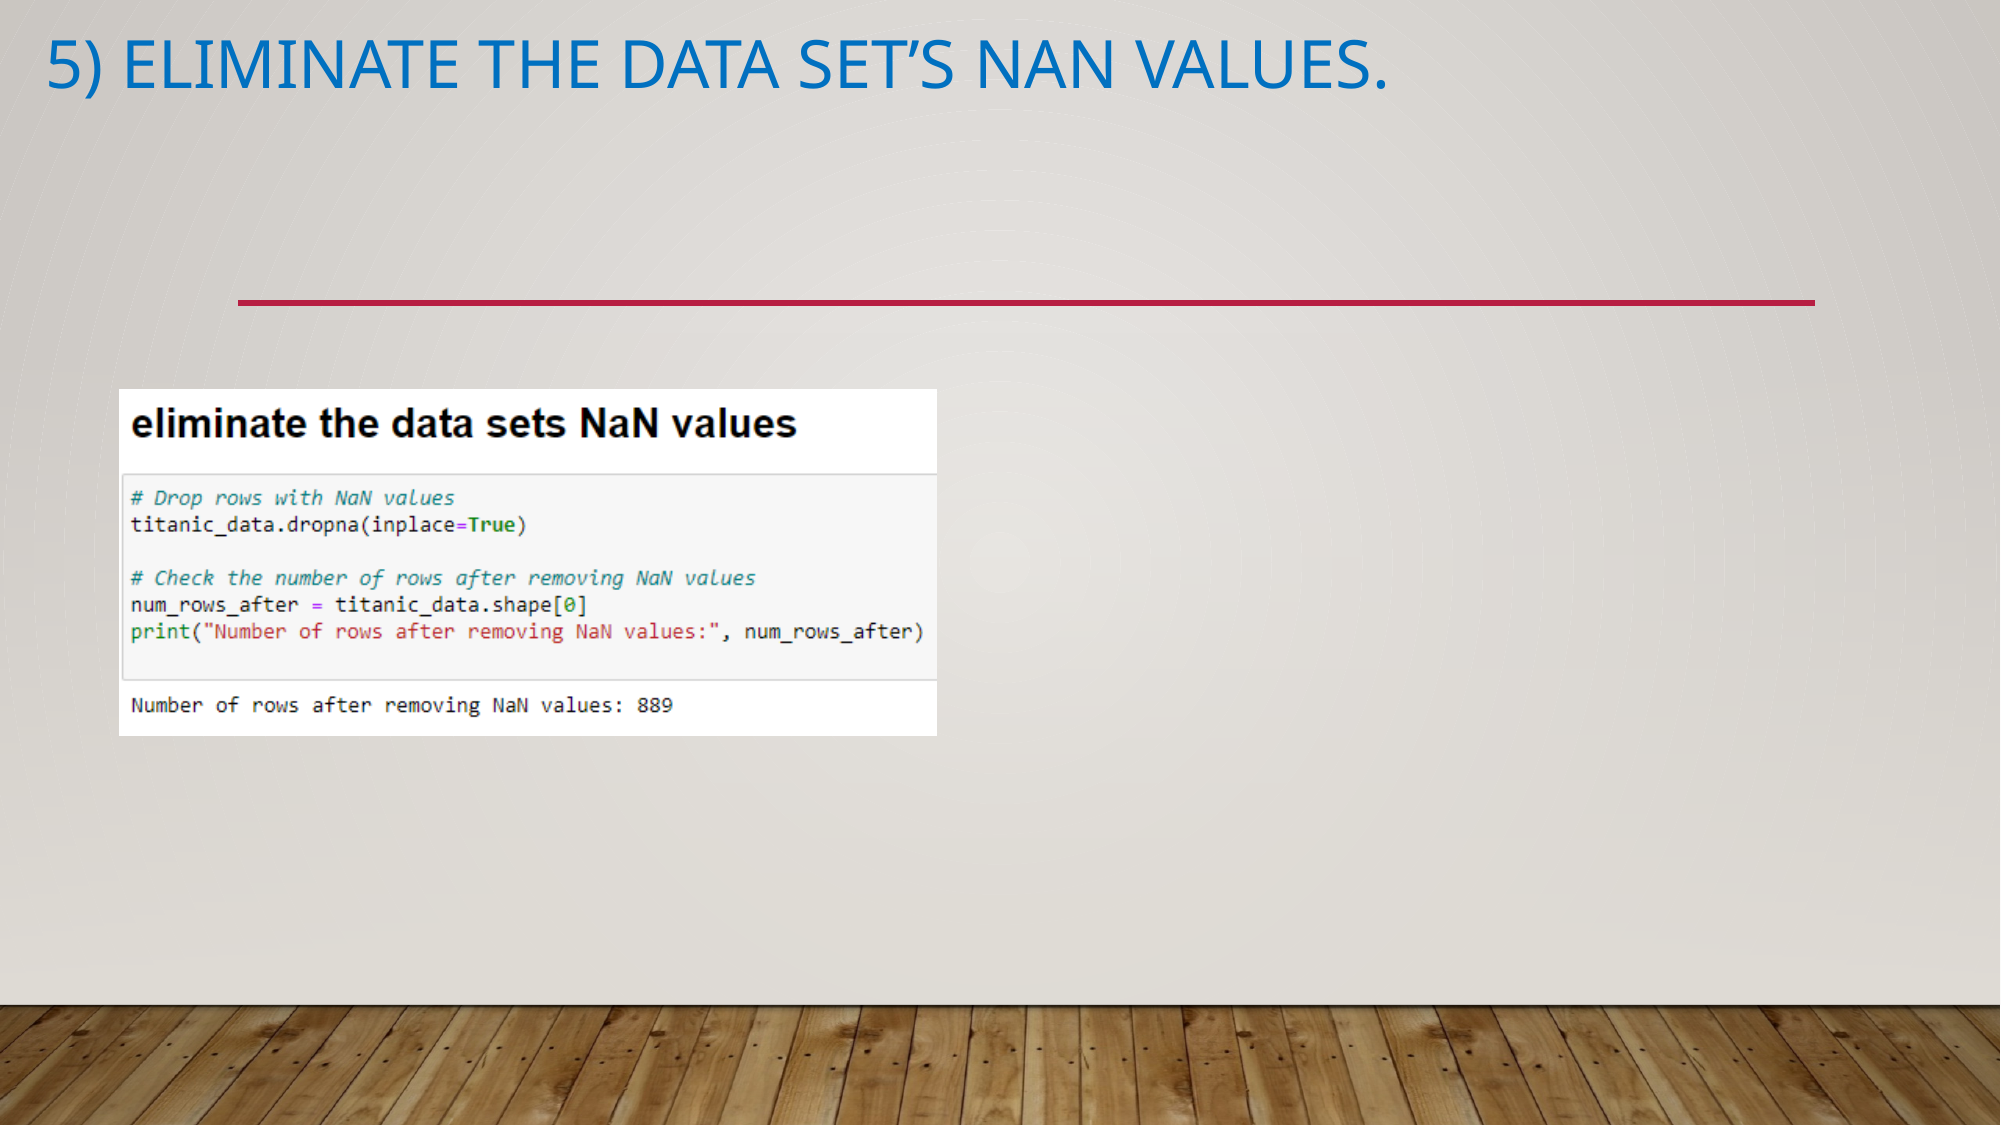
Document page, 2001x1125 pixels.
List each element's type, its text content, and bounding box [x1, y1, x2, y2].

picture [0, 1005, 2000, 1125]
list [119, 389, 938, 736]
title 5) Eliminate the data set’s NaN values. [30, 23, 1607, 196]
